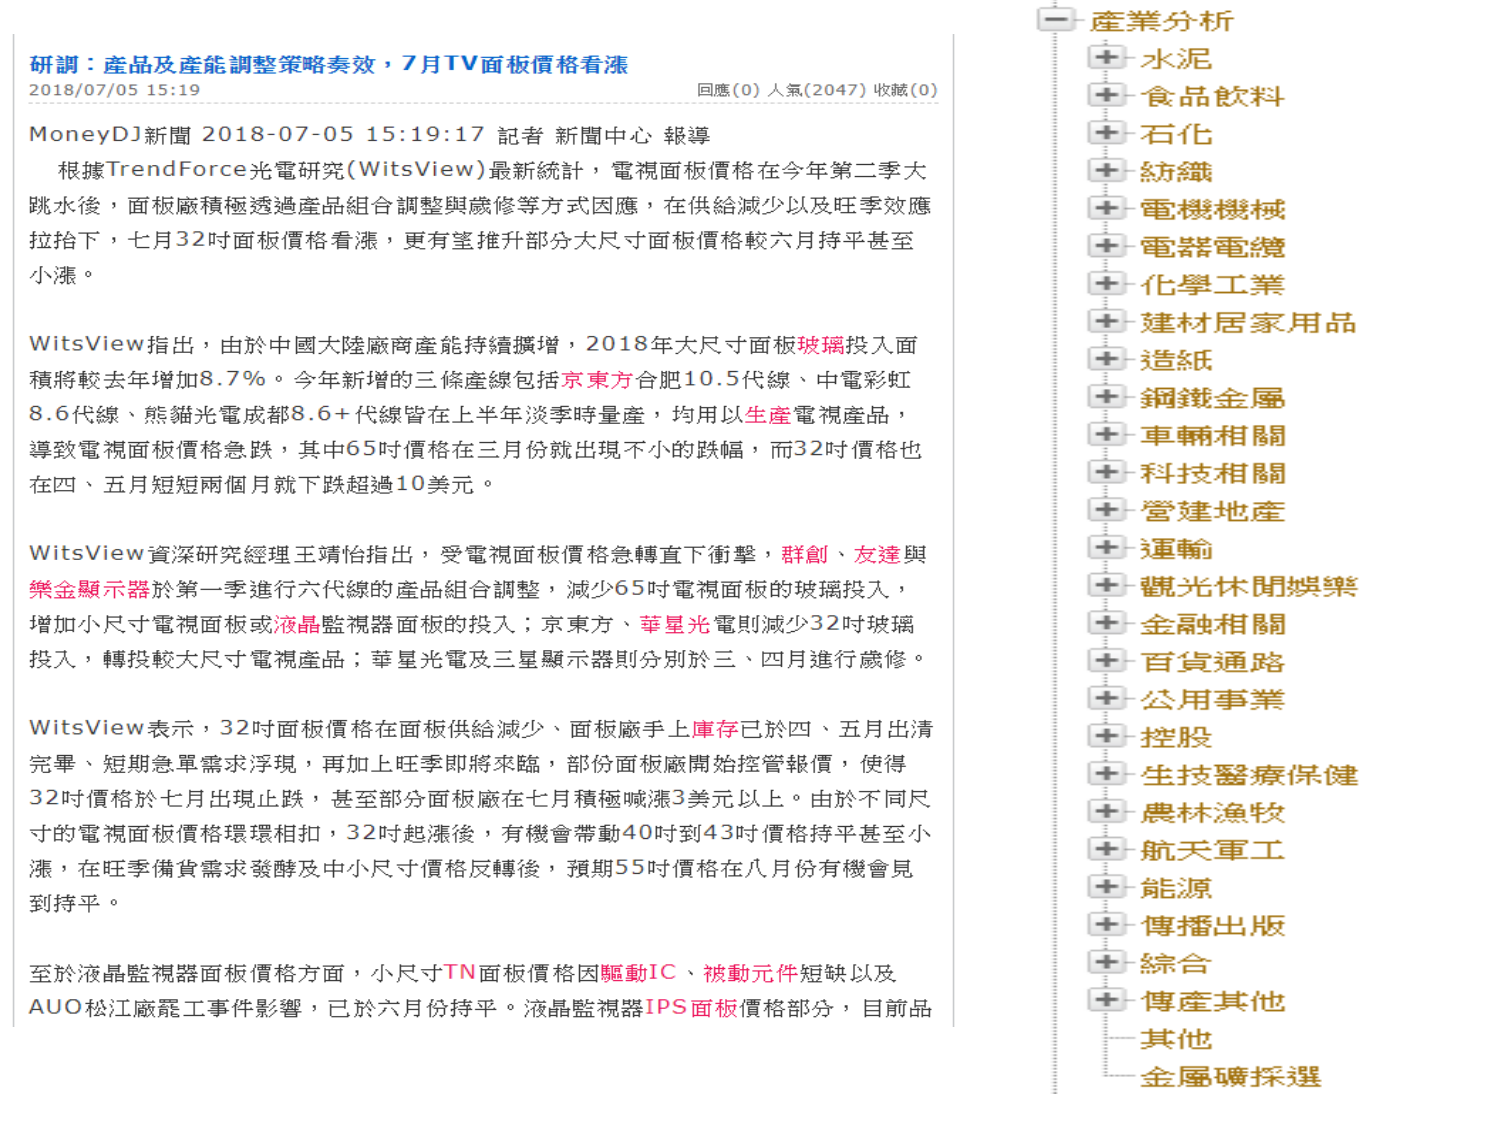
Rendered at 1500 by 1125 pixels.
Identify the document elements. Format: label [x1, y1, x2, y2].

picture [0, 34, 963, 1027]
picture [1021, 0, 1412, 1095]
